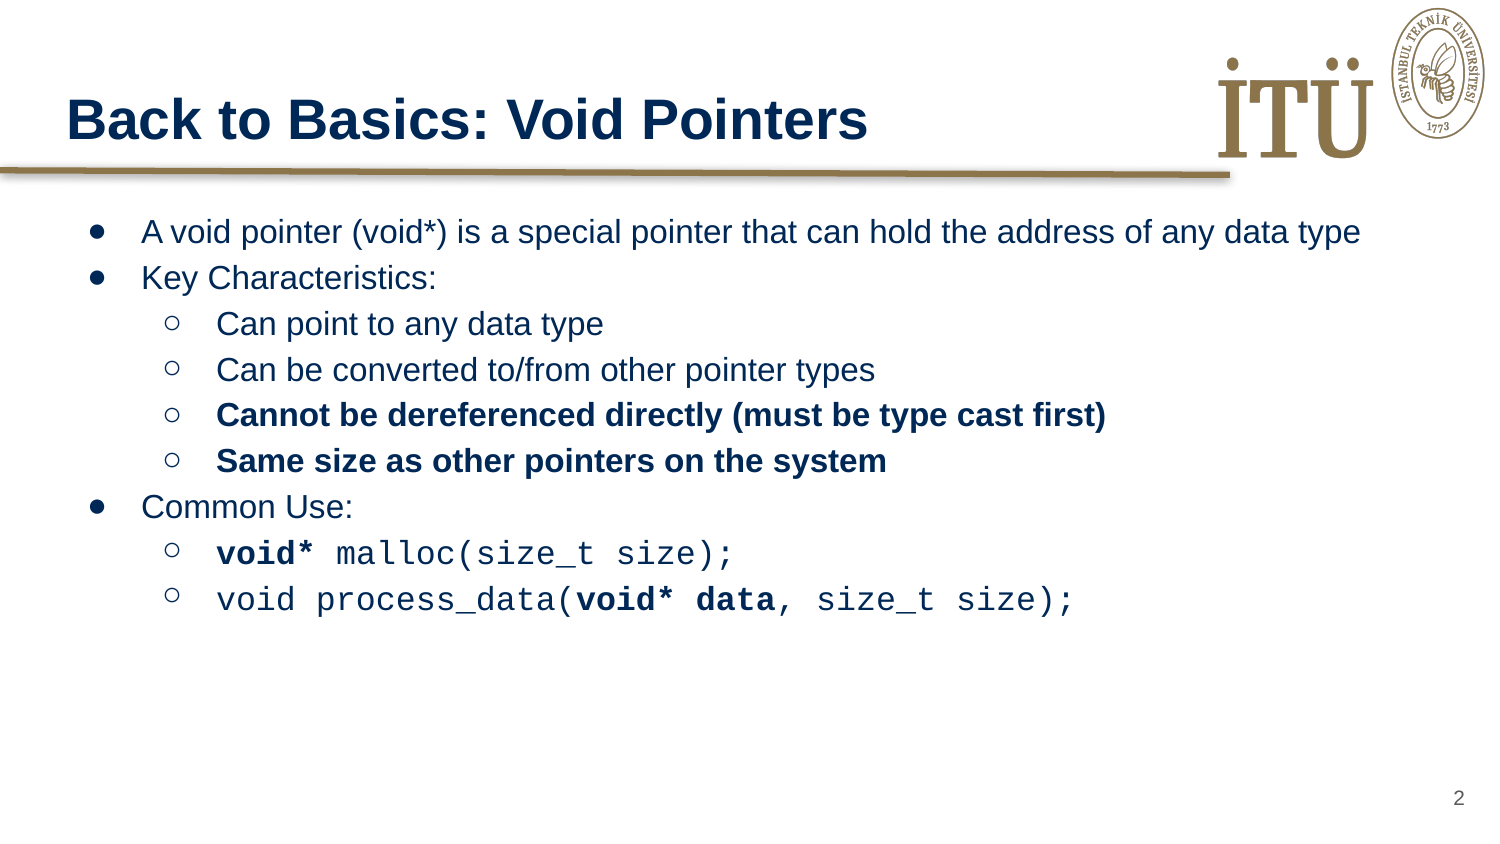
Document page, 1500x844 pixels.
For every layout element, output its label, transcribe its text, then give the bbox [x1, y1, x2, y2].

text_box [0, 169, 1203, 175]
slide_number ‹#› [1389, 764, 1480, 830]
picture [1202, 0, 1500, 168]
list A void pointer (void*) is a special pointer that can hold the address of any data type Key Characteristics: Can point to any data type Can be converted to/from other pointer types Cannot be dereferenced directly (must be type cast first) Same size as other pointers on the system Common Use: void* malloc(size_t size); void process_data(void* data, size_t size); [51, 189, 1449, 750]
title Back to Basics: Void Pointers [51, 72, 1197, 166]
